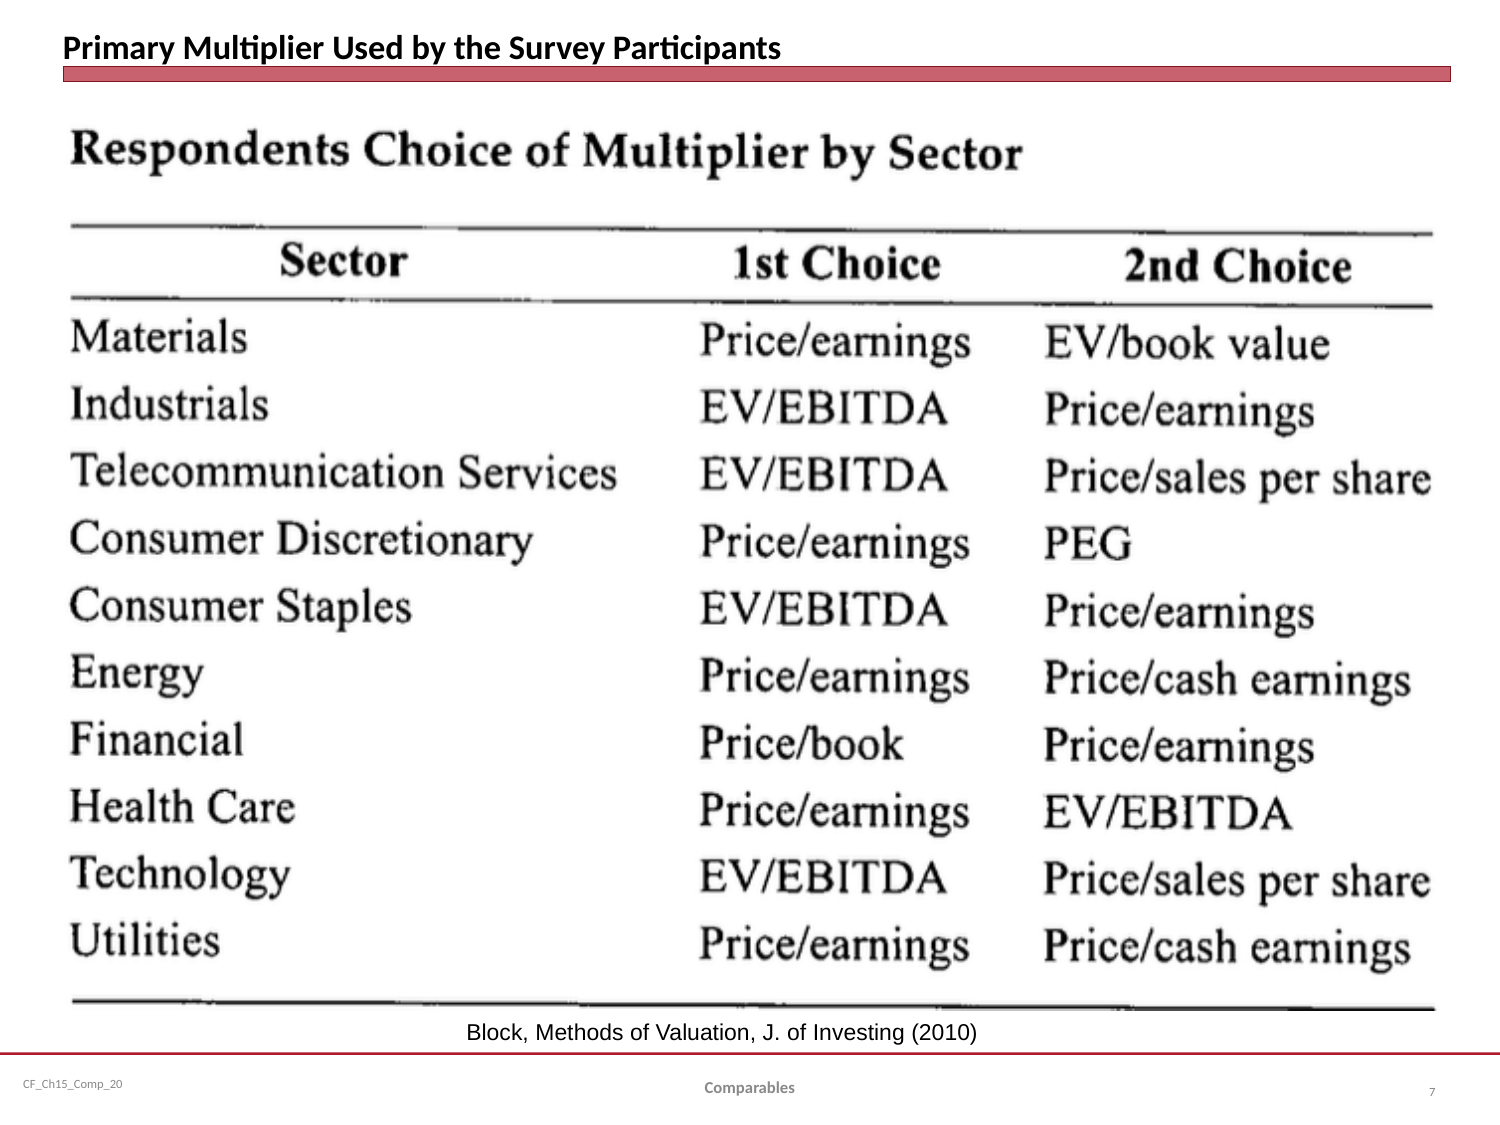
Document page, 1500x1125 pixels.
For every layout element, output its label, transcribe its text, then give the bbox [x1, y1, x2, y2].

text_box Block, Methods of Valuation, J. of Investing (2010) [451, 1019, 994, 1053]
slide_number 7 [1375, 1061, 1451, 1122]
footer Comparables [512, 1056, 988, 1117]
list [62, 117, 1451, 1011]
title Primary Multiplier Used by the Survey Participants [62, 6, 1451, 67]
